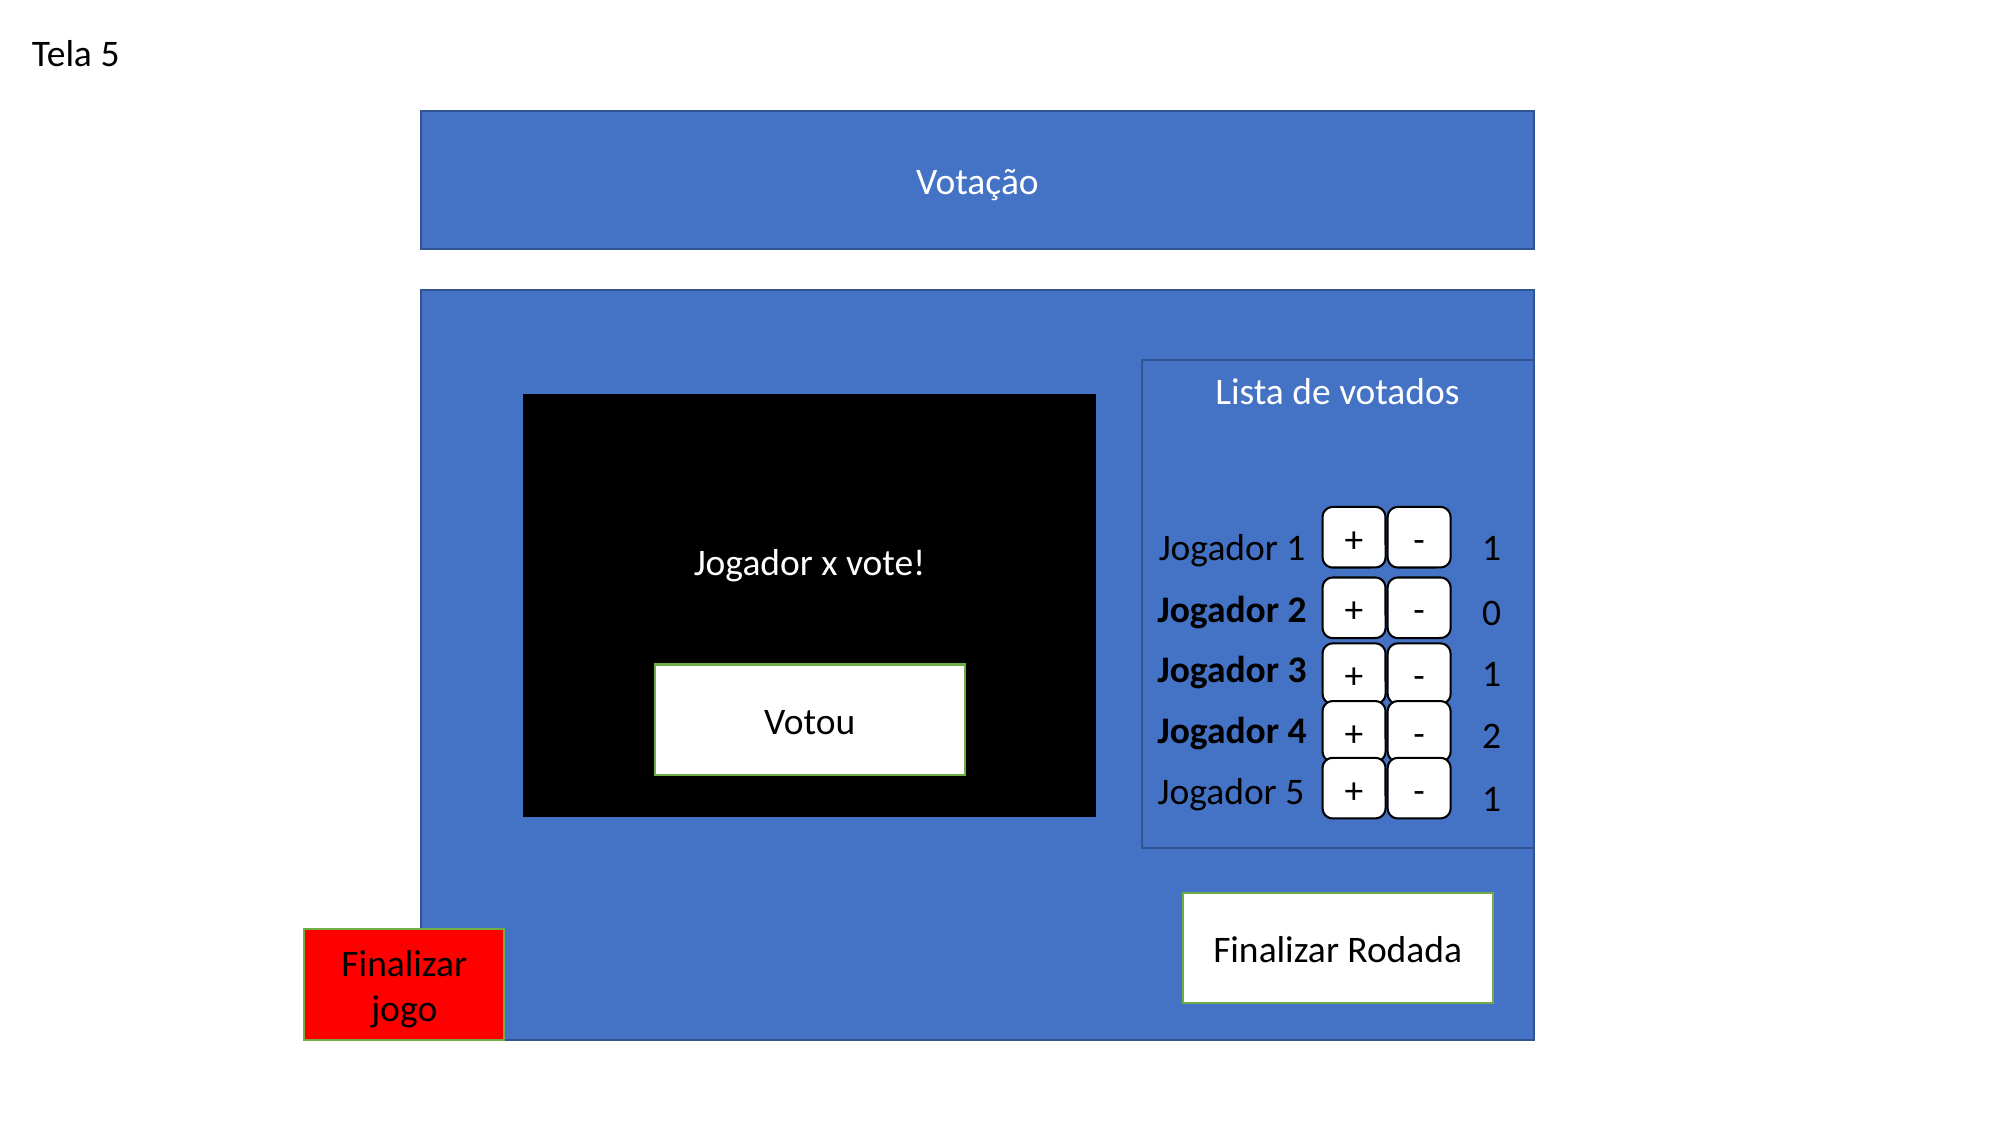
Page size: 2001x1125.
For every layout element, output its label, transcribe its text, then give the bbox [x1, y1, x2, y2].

text_box Lista de votados [1141, 359, 1535, 849]
text_box 0 [1467, 580, 1517, 641]
text_box - [1386, 505, 1452, 569]
text_box - [1386, 700, 1452, 760]
text_box + [1321, 576, 1387, 640]
text_box 2 [1467, 703, 1517, 764]
text_box 1 [1467, 515, 1517, 575]
text_box Tela 5 [17, 21, 135, 82]
text_box Finalizar jogo [303, 928, 505, 1041]
text_box - [1386, 642, 1452, 703]
text_box Jogador 2 [1142, 577, 1322, 638]
text_box + [1321, 505, 1387, 569]
text_box Jogador 1 [1143, 515, 1321, 575]
text_box [420, 289, 1535, 1041]
text_box Votou [654, 663, 966, 776]
text_box Votação [420, 110, 1535, 250]
text_box - [1386, 756, 1452, 820]
text_box + [1321, 642, 1387, 702]
text_box 1 [1467, 641, 1517, 702]
text_box Jogador 4 [1142, 698, 1322, 759]
text_box Jogador x vote! [523, 394, 1096, 817]
text_box + [1321, 700, 1387, 759]
text_box Finalizar Rodada [1182, 892, 1494, 1004]
text_box 1 [1467, 766, 1517, 827]
text_box Jogador 5 [1142, 759, 1320, 819]
text_box - [1386, 576, 1452, 640]
text_box Jogador 3 [1142, 638, 1322, 698]
text_box + [1321, 756, 1387, 820]
